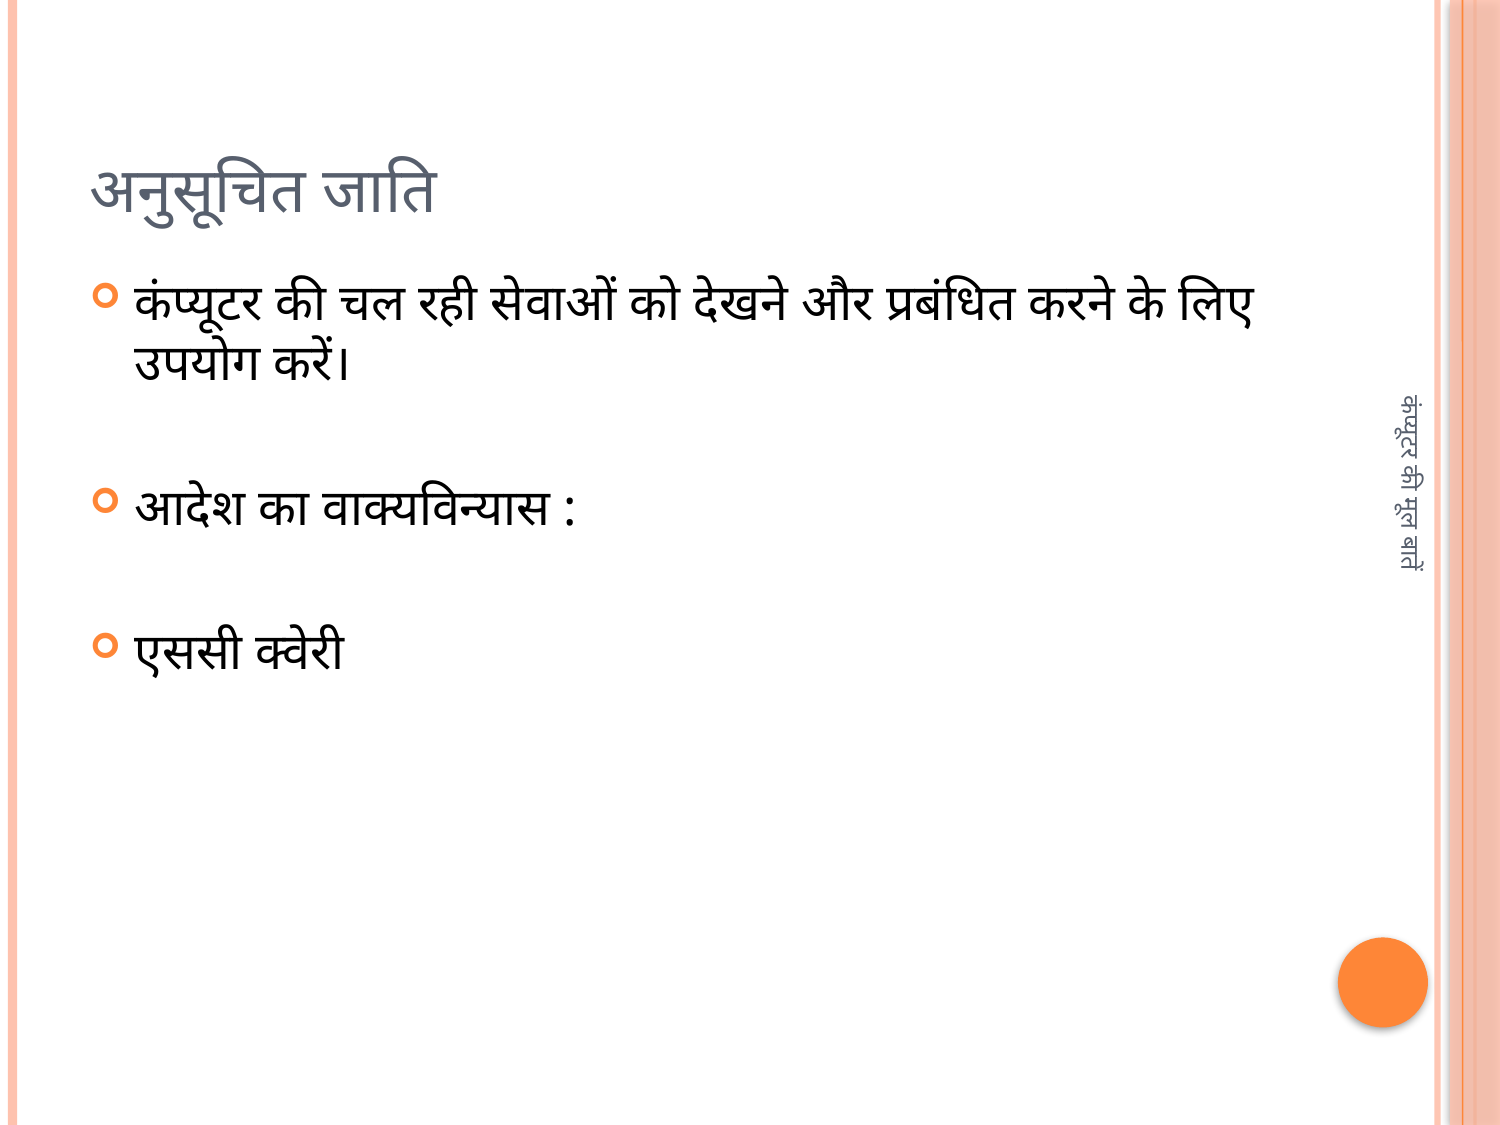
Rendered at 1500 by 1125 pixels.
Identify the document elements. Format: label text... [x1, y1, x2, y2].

slide_number [1333, 940, 1434, 1027]
list कंप्यूटर की चल रही सेवाओं को देखने और प्रबंधित करने के लिए उपयोग करें। आदेश का वाक्यविन्यास : एससी क्वेरी [75, 262, 1300, 1062]
title अनुसूचित जाति [75, 45, 1300, 233]
footer कंप्यूटर की मूल बातें [1379, 380, 1440, 906]
